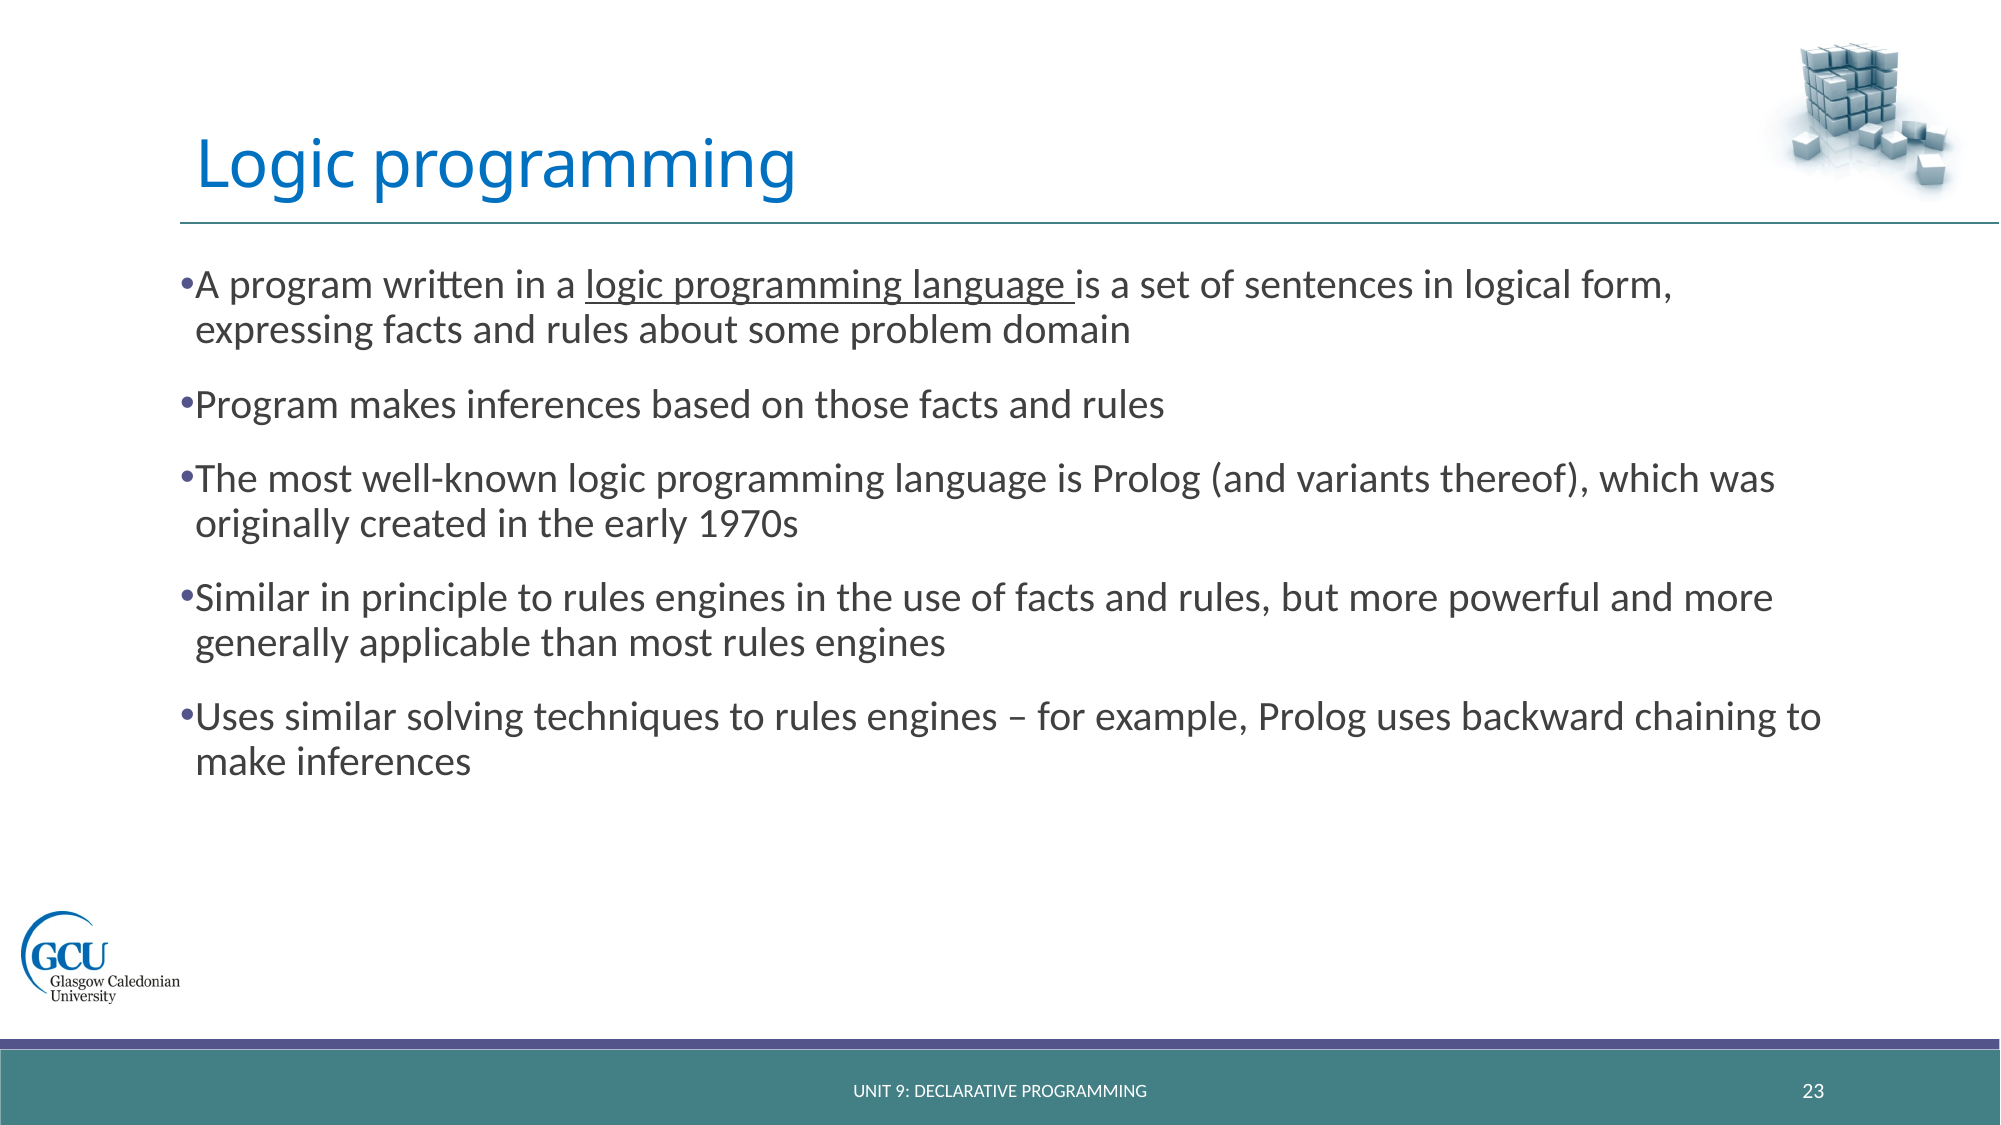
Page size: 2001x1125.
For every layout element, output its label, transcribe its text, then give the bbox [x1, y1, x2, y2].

picture [21, 911, 180, 1004]
list A program written in a logic programming language is a set of sentences in logical form, expressing facts and rules about some problem domain Program makes inferences based on those facts and rules The most well-known logic programming language is Prolog (and variants thereof), which was originally created in the early 1970s Similar in principle to rules engines in the use of facts and rules, but more powerful and more generally applicable than most rules engines Uses similar solving techniques to rules engines – for example, Prolog uses backward chaining to make inferences [180, 255, 1830, 1004]
slide_number 23 [1624, 1059, 1840, 1120]
title Logic programming [180, 47, 1830, 209]
footer unit 9: declarative programming [604, 1059, 1396, 1120]
picture [1741, 21, 1996, 212]
